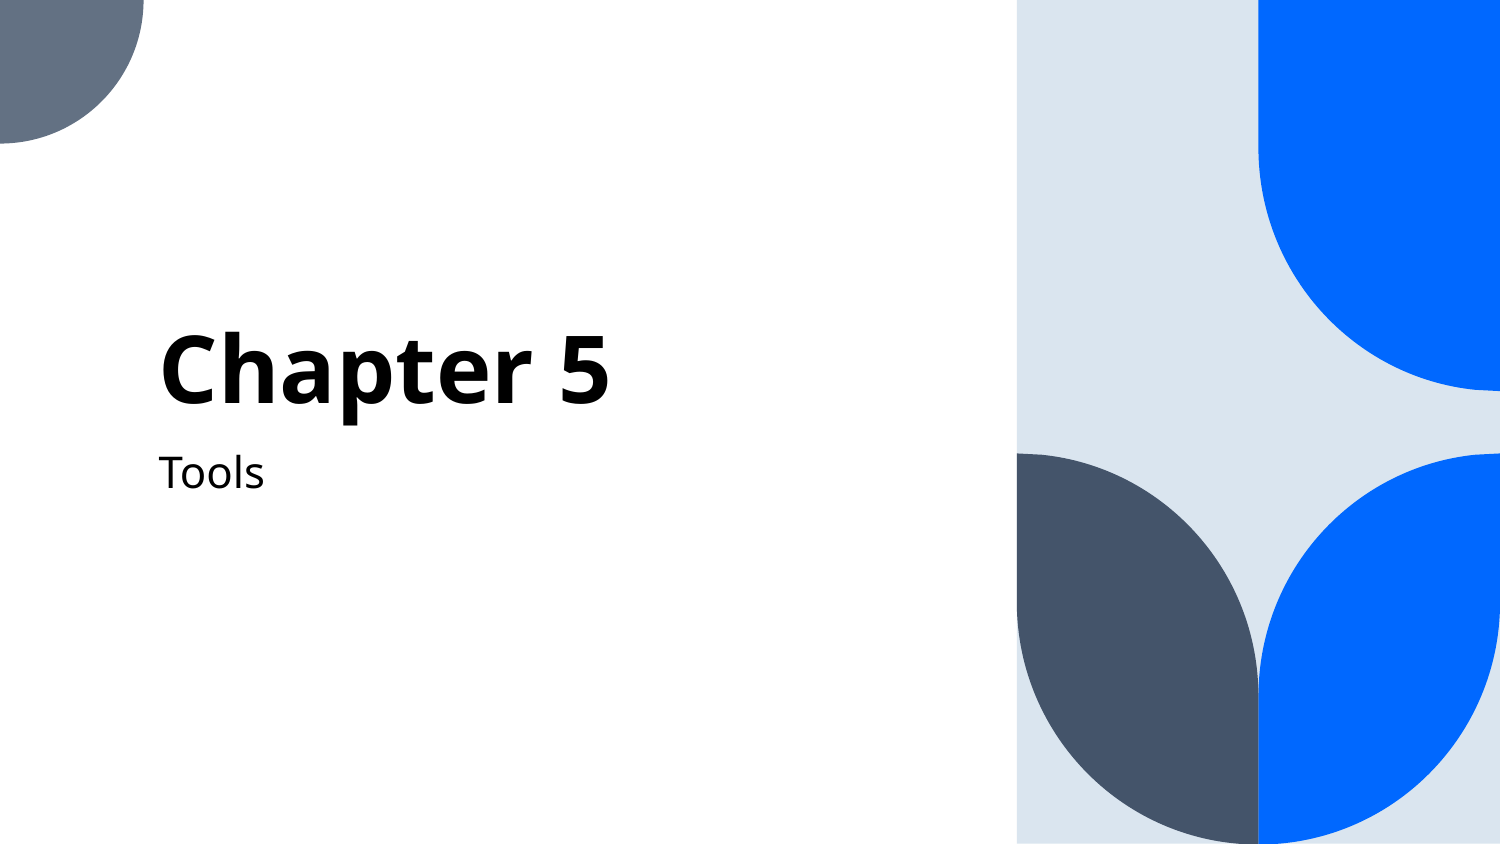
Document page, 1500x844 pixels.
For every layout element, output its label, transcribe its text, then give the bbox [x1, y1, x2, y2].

title Chapter 5 [143, 138, 909, 432]
subtitle Tools [143, 443, 909, 720]
